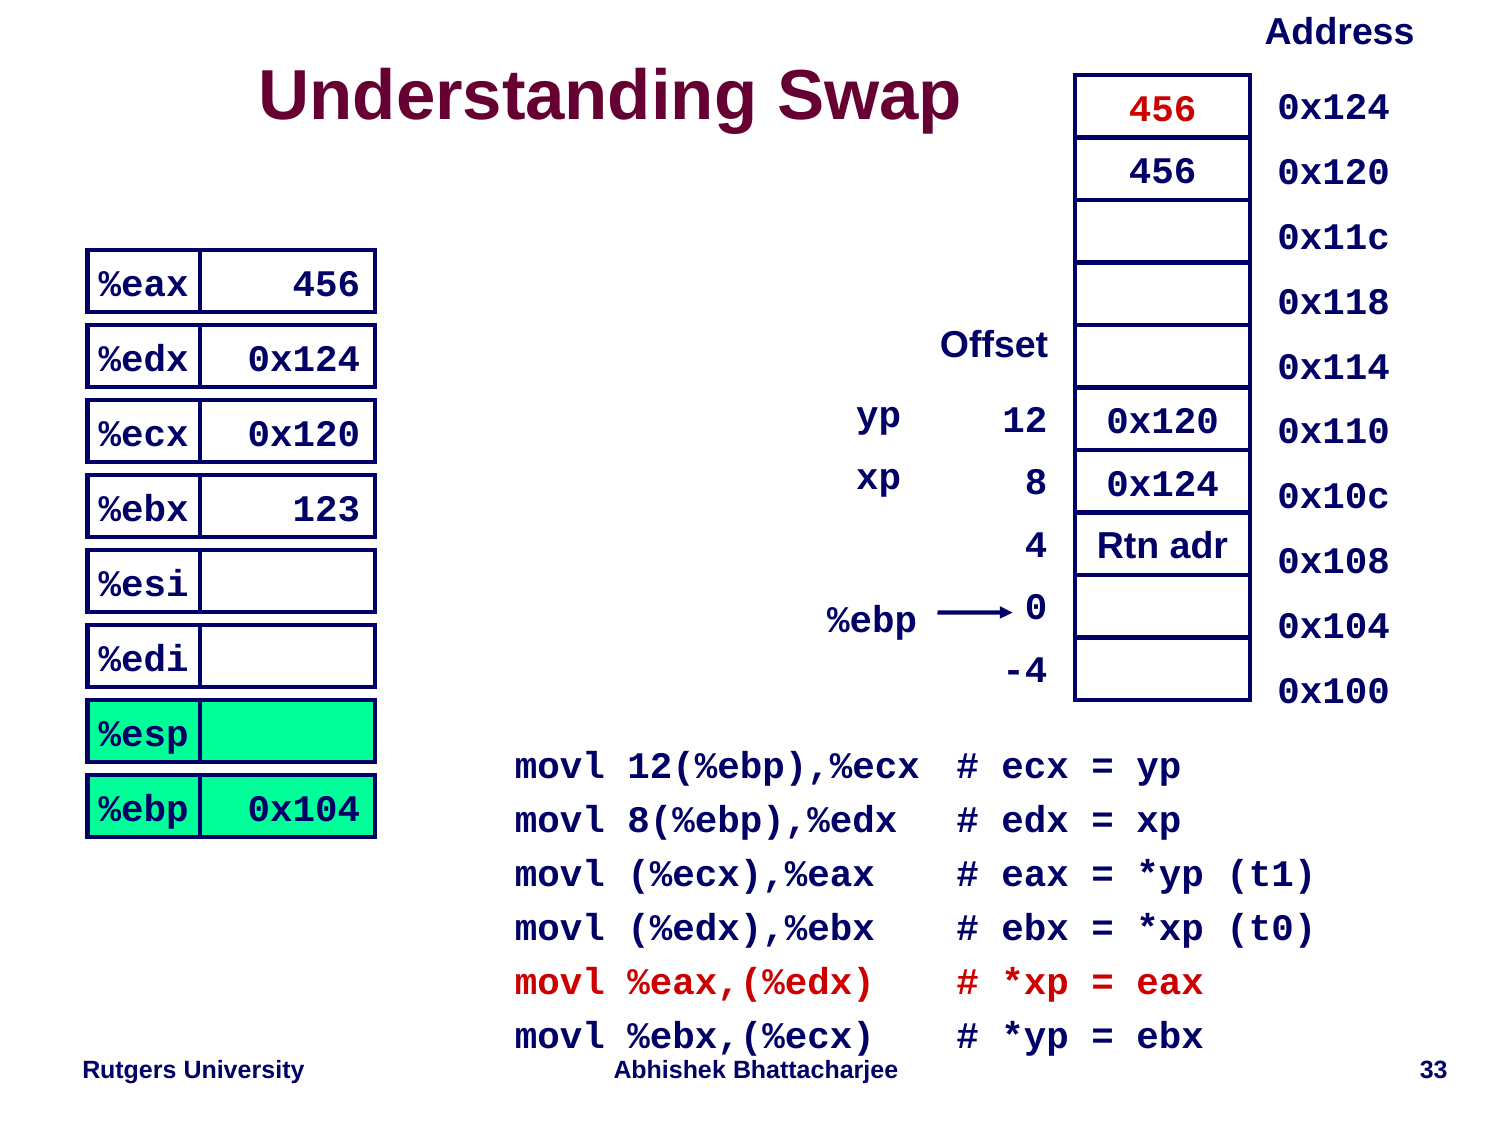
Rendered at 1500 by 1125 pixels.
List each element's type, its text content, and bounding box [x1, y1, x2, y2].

text_box %ebp [812, 587, 933, 648]
text_box 4 [987, 512, 1085, 573]
text_box [1074, 199, 1250, 262]
title Understanding Swap [87, 49, 1134, 145]
text_box Offset [925, 312, 1064, 373]
text_box 0x114 [1262, 334, 1463, 395]
text_box Address [1249, 0, 1430, 60]
text_box yp [825, 387, 933, 443]
text_box [1074, 574, 1250, 637]
text_box Rtn adr [1074, 512, 1250, 574]
text_box 456 [1074, 74, 1250, 137]
text_box 0x118 [1262, 269, 1463, 330]
text_box [1074, 262, 1250, 324]
text_box 0x110 [1262, 399, 1463, 459]
text_box 0x104 [1262, 593, 1463, 654]
text_box 0x11c [1262, 204, 1463, 265]
text_box 0x124 [1074, 449, 1250, 512]
text_box 12 [987, 387, 1085, 448]
text_box 456 [1074, 137, 1250, 199]
text_box movl 12(%ebp),%ecx # ecx = yp movl 8(%ebp),%edx # edx = xp movl (%ecx),%eax # eax = *yp (t1) movl (%edx),%ebx # ebx = *xp (t0) movl %eax,(%edx) # *xp = eax movl %ebx,(%ecx) # *yp = ebx [424, 724, 1400, 1064]
text_box [1074, 324, 1250, 388]
text_box 0x100 [1262, 658, 1463, 719]
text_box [199, 249, 376, 838]
text_box 0x120 [1262, 139, 1463, 200]
text_box 0 [987, 574, 1085, 635]
text_box -4 [987, 637, 1085, 698]
text_box 0x108 [1262, 528, 1463, 589]
text_box xp [825, 450, 933, 506]
text_box [1074, 637, 1250, 700]
text_box 0x124 [1262, 74, 1463, 135]
text_box 0x10c [1262, 463, 1463, 524]
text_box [87, 249, 198, 838]
text_box 8 [987, 449, 1085, 510]
text_box 0x120 [1074, 388, 1250, 449]
